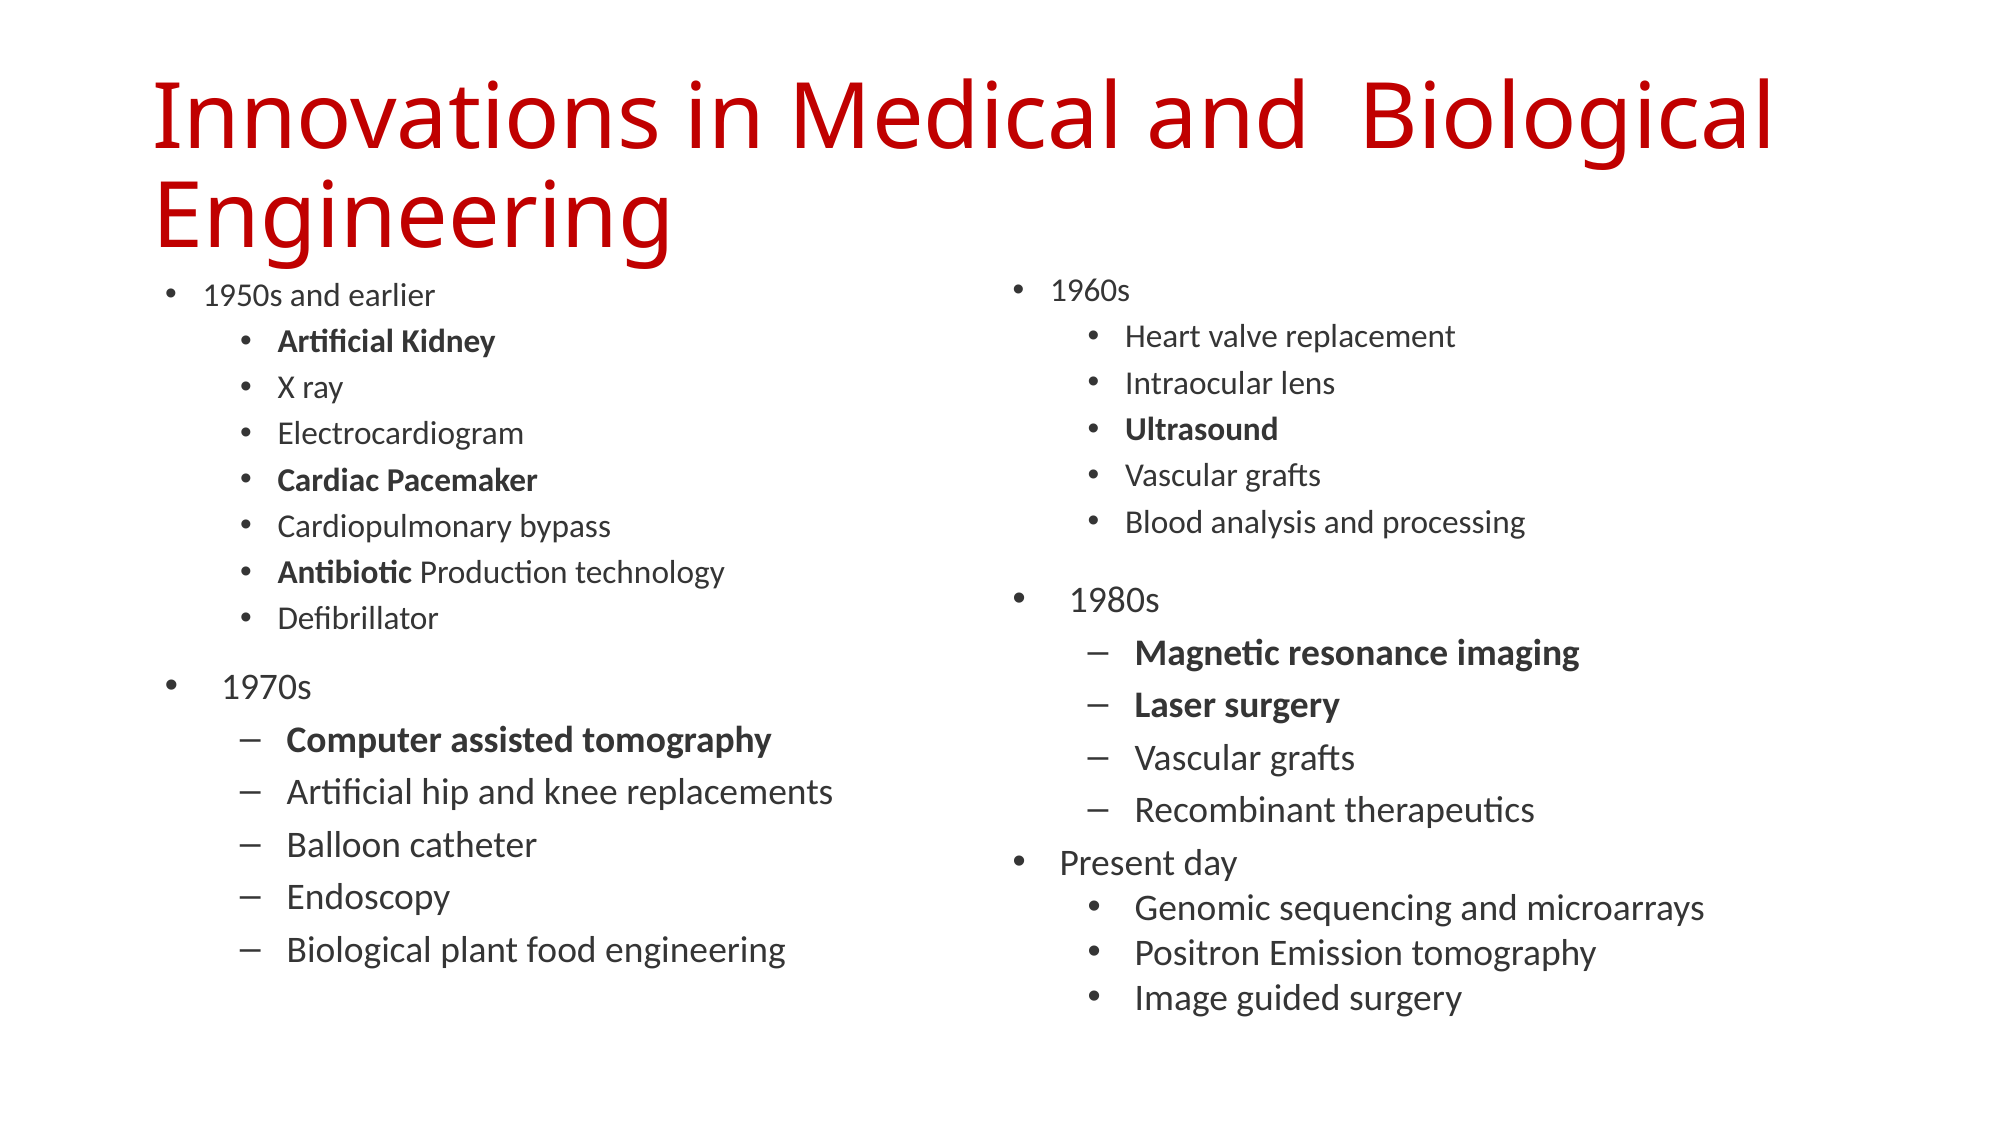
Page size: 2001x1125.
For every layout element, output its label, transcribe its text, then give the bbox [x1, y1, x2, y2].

title Innovations in Medical and Biological Engineering [137, 59, 1863, 278]
text_box 1960s Heart valve replacement Intraocular lens Ultrasound Vascular grafts Blood analysis and processing [997, 265, 1882, 567]
text_box 1960s Heart valve replacement Intraocular lens Ultrasound Vascular grafts Blood analysis and processing [1015, 931, 1882, 1008]
text_box 1970s Computer assisted tomography Artificial hip and knee replacements Balloon catheter Endoscopy Biological plant food engineering [149, 654, 1015, 1105]
text_box 1980s Magnetic resonance imaging Laser surgery Vascular grafts Recombinant therapeutics Present day Genomic sequencing and microarrays Positron Emission tomography Image guided surgery [997, 567, 1882, 931]
text_box 1950s and earlier Artificial Kidney X ray Electrocardiogram Cardiac Pacemaker Cardiopulmonary bypass Antibiotic Production technology Defibrillator [149, 269, 997, 654]
